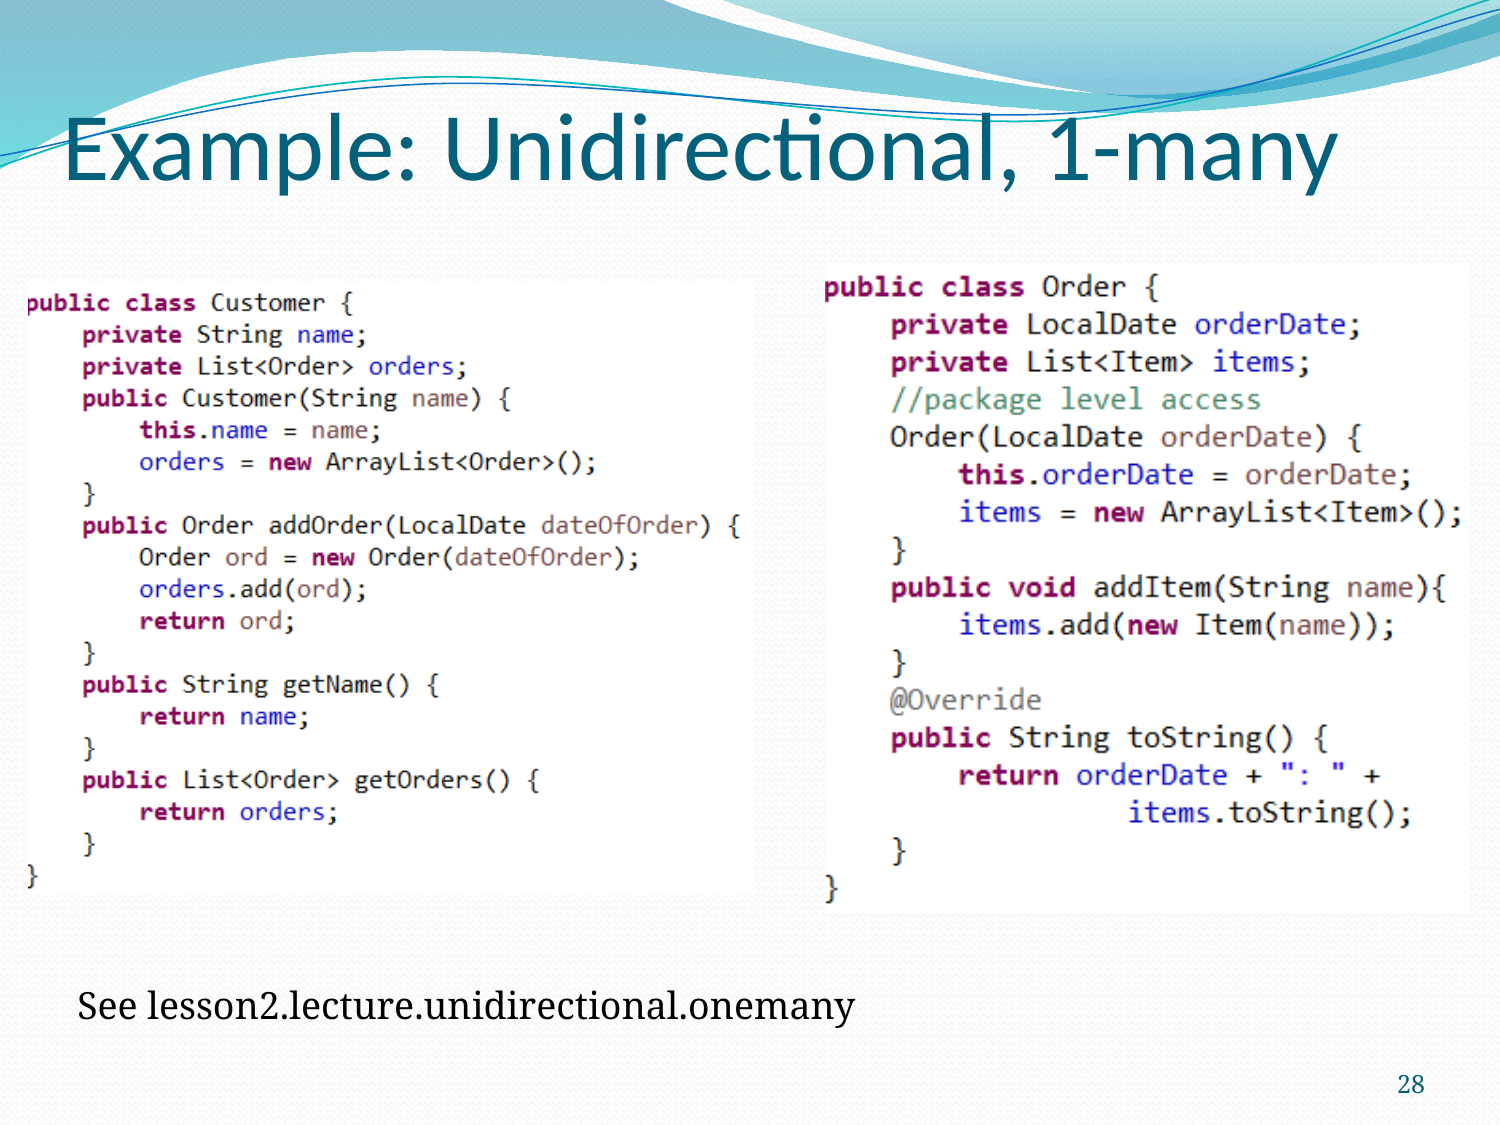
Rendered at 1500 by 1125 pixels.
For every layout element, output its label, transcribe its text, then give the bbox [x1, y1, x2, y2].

title Example: Unidirectional, 1-many [62, 75, 1413, 200]
picture [824, 263, 1469, 913]
slide_number 28 [1299, 1042, 1425, 1103]
text_box See lesson2.lecture.unidirectional.onemany [62, 974, 1300, 1035]
picture [28, 281, 753, 896]
